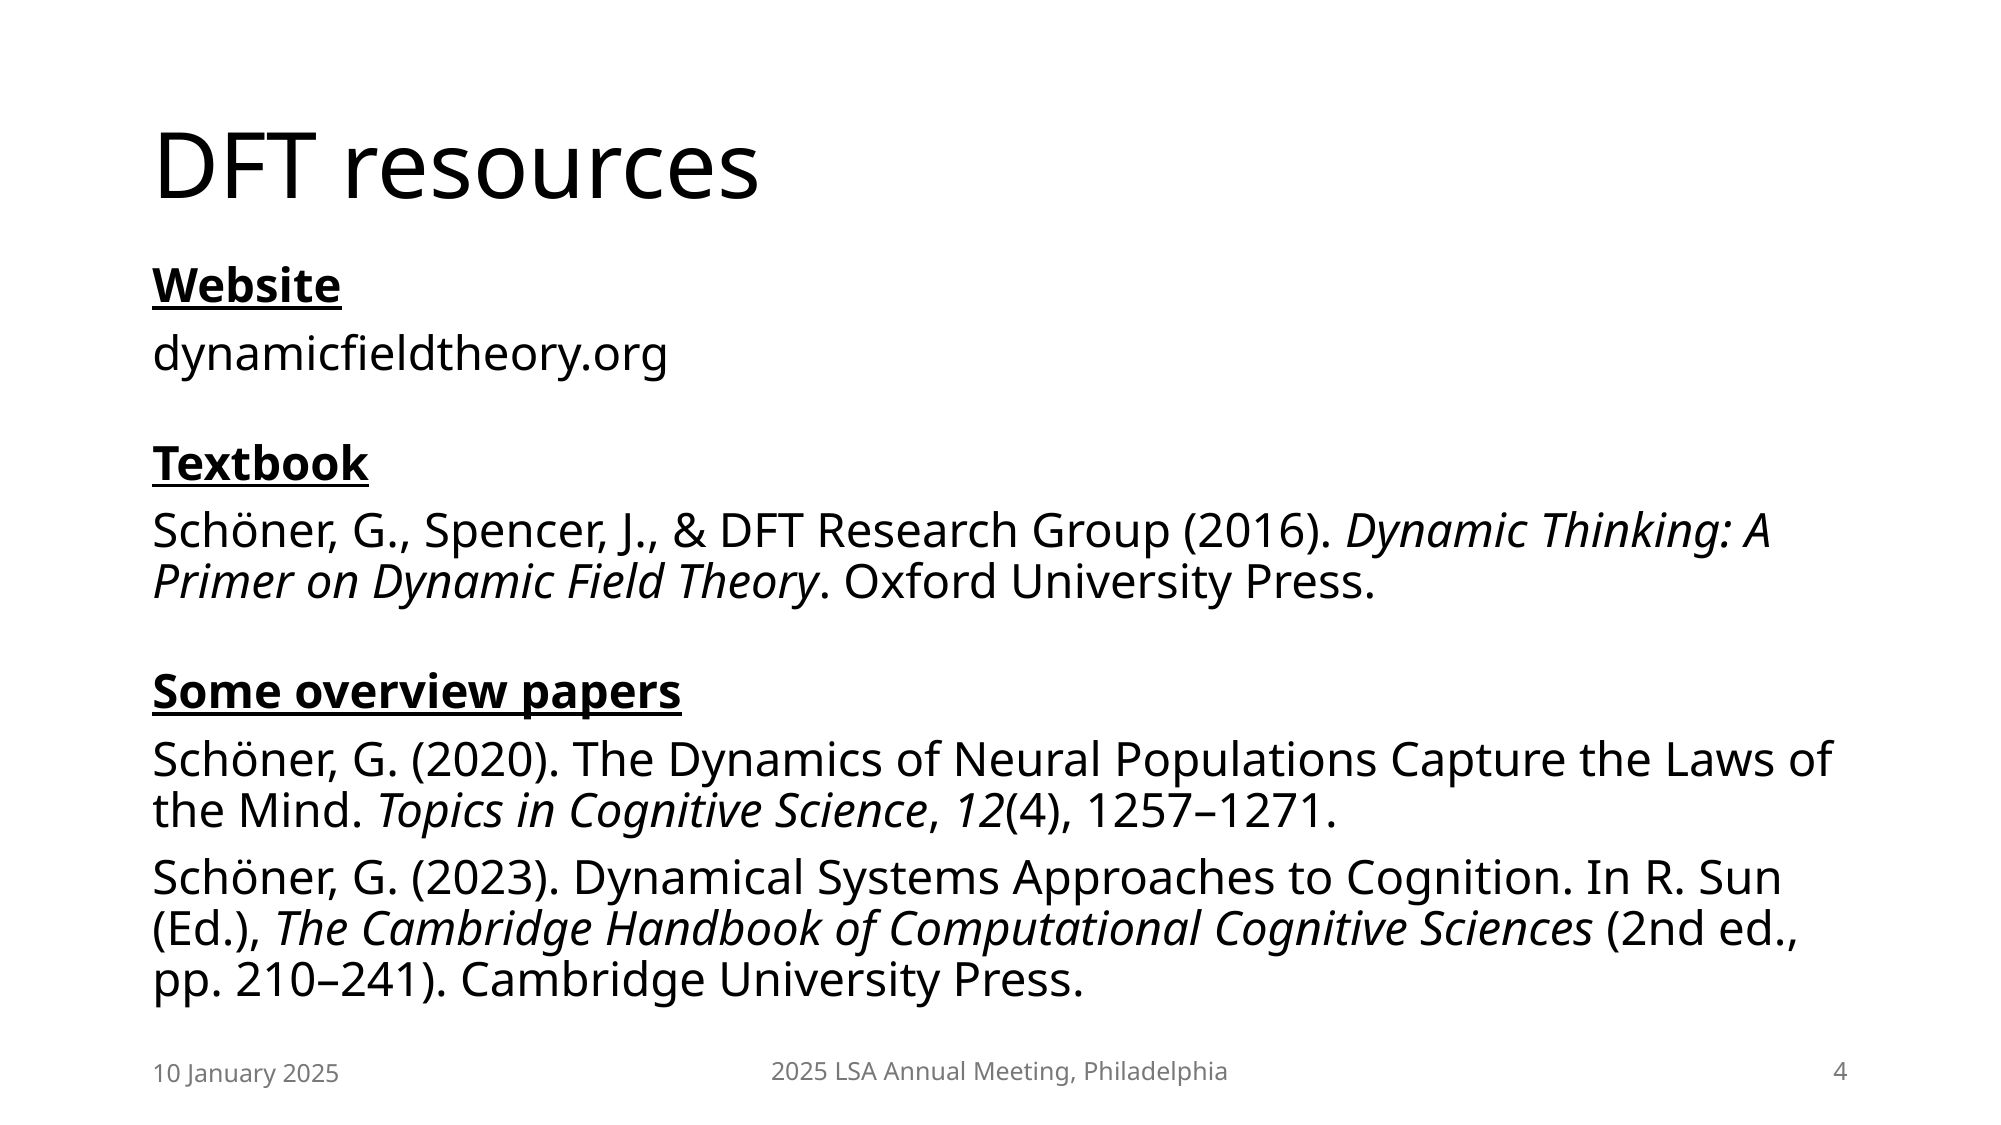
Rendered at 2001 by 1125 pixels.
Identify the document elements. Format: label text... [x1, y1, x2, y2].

title DFT resources [137, 59, 1863, 254]
slide_number 4 [1412, 1042, 1863, 1103]
list Website dynamicfieldtheory.org Textbook Schöner, G., Spencer, J., & DFT Research Group (2016). Dynamic Thinking: A Primer on Dynamic Field Theory. Oxford University Press. Some overview papers Schöner, G. (2020). The Dynamics of Neural Populations Capture the Laws of the Mind. Topics in Cognitive Science, 12(4), 1257–1271. Schöner, G. (2023). Dynamical Systems Approaches to Cognition. In R. Sun (Ed.), The Cambridge Handbook of Computational Cognitive Sciences (2nd ed., pp. 210–241). Cambridge University Press. [137, 254, 1863, 1016]
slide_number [137, 1042, 588, 1103]
footer 2025 LSA Annual Meeting, Philadelphia [662, 1042, 1338, 1103]
